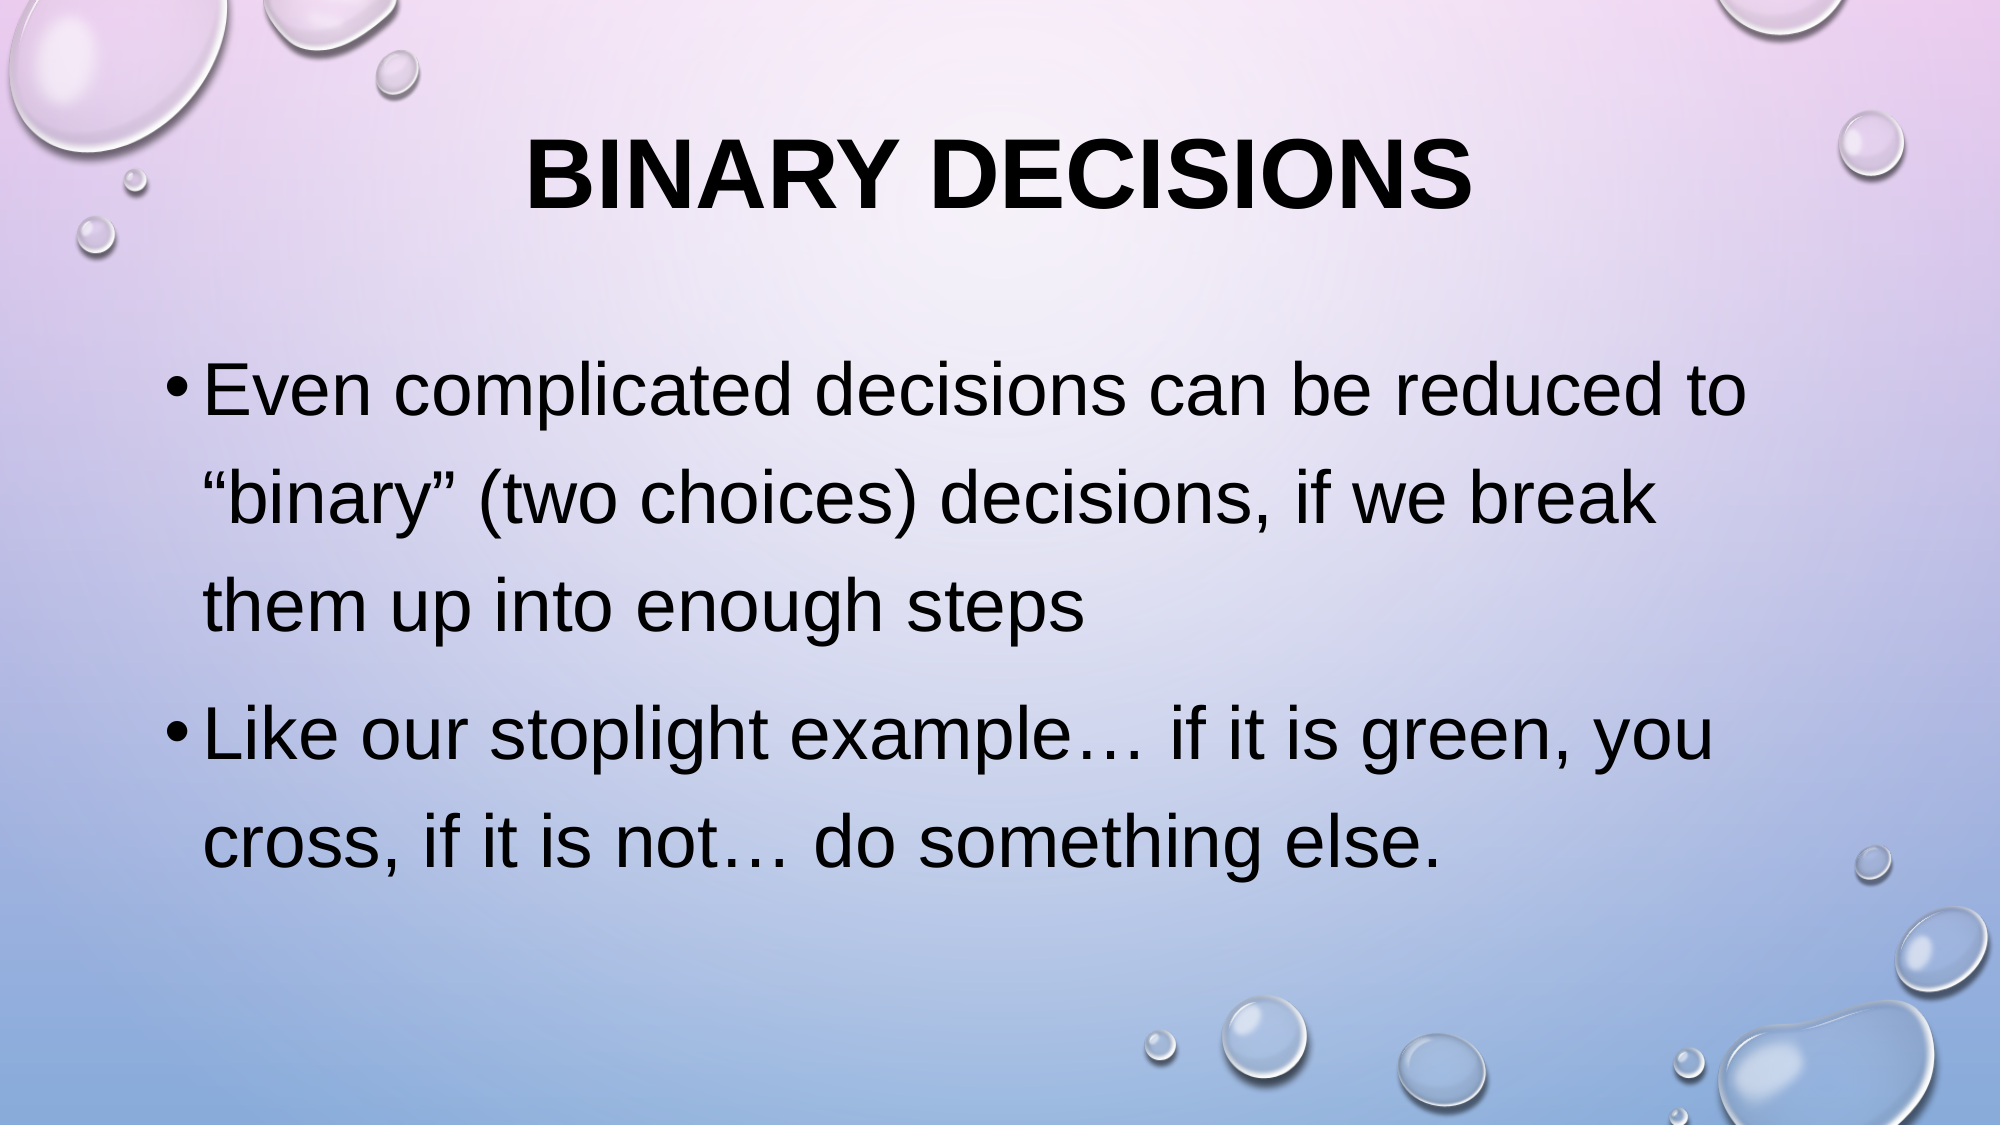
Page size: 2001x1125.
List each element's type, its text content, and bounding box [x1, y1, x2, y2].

title BINARY DECISIONS [149, 101, 1851, 314]
list Even complicated decisions can be reduced to “binary” (two choices) decisions, if we break them up into enough steps Like our stoplight example… if it is green, you cross, if it is not… do something else. [149, 314, 1851, 950]
picture [0, 0, 2000, 1125]
